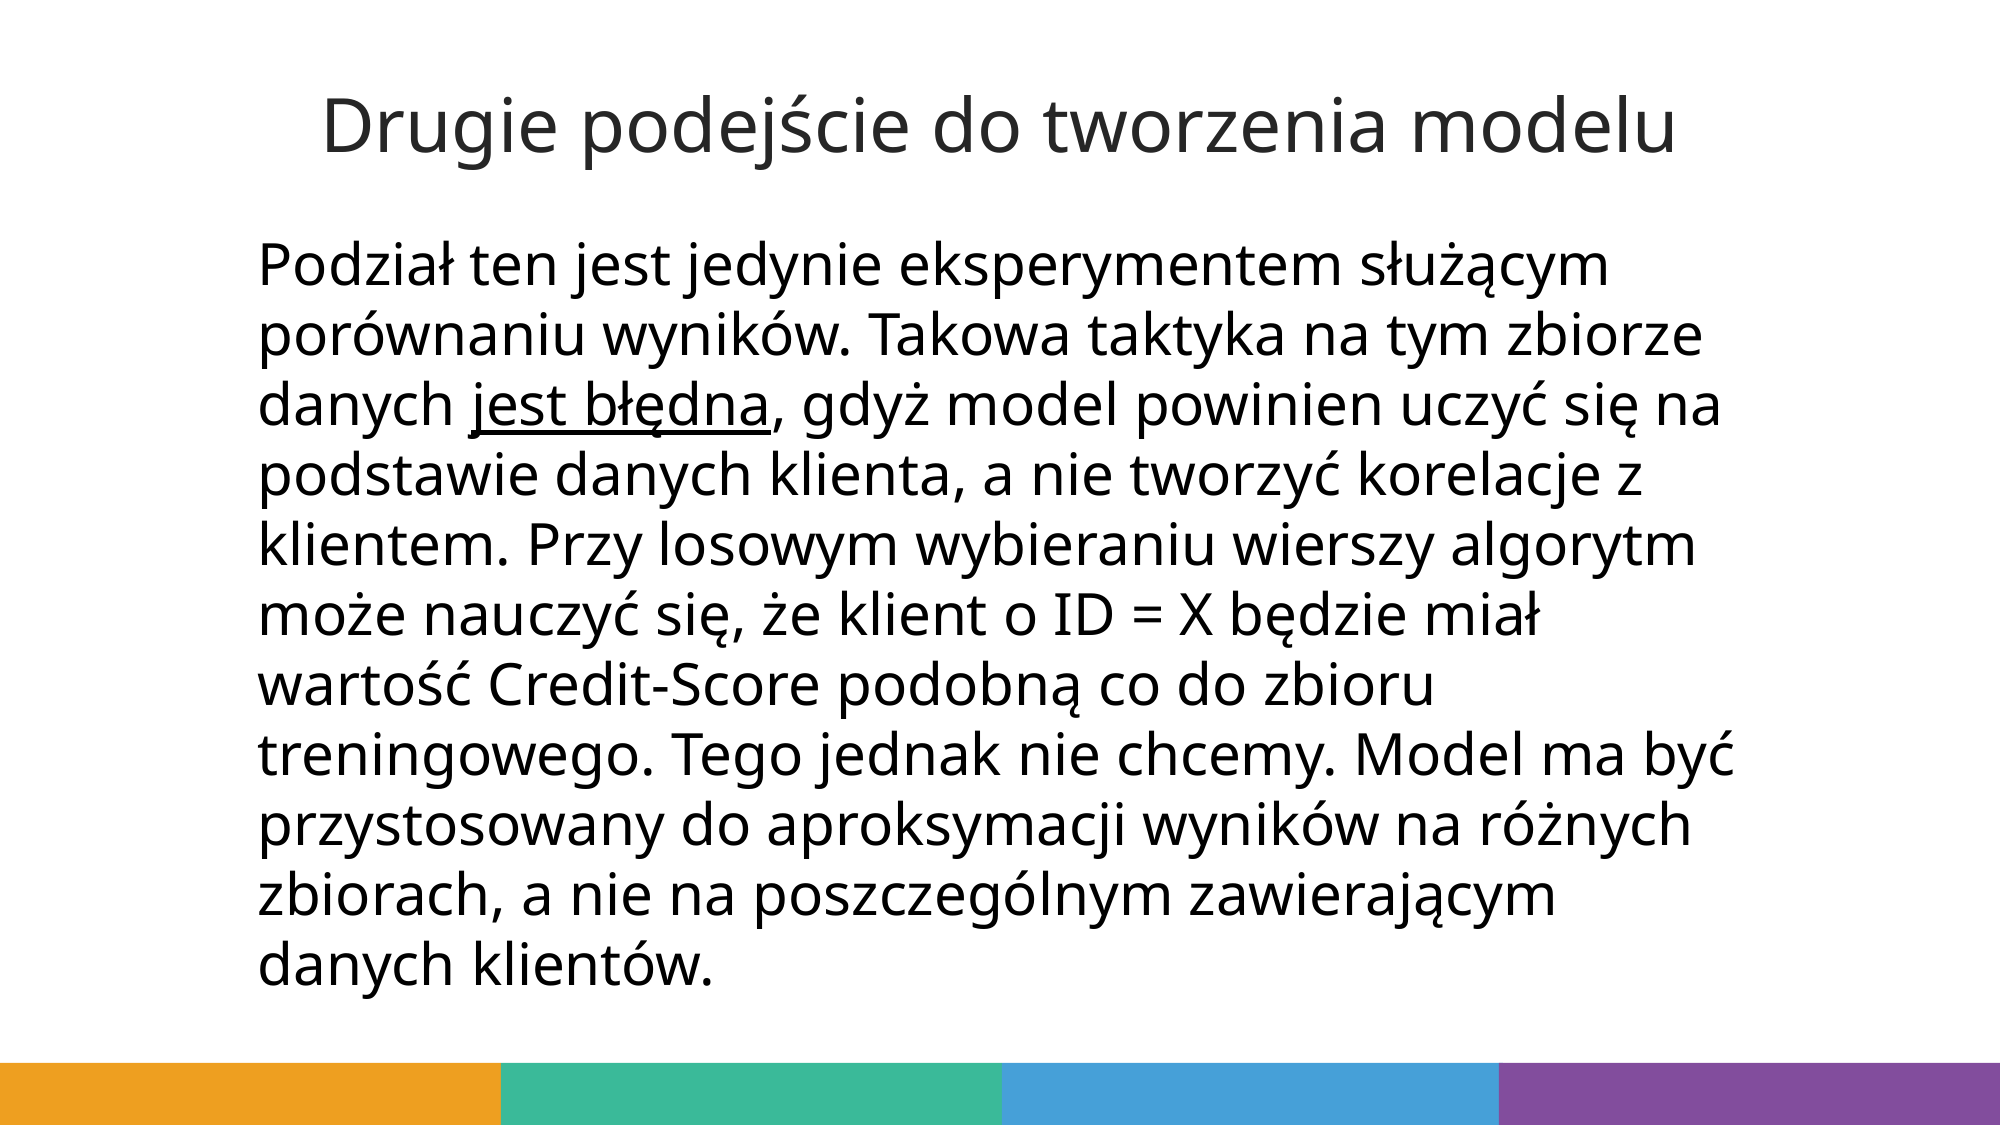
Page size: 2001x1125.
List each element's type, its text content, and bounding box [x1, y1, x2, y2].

title Drugie podejście do tworzenia modelu [156, 49, 1844, 208]
text_box Podział ten jest jedynie eksperymentem służącym porównaniu wyników. Takowa taktyka na tym zbiorze danych jest błędna, gdyż model powinien uczyć się na podstawie danych klienta, a nie tworzyć korelacje z klientem. Przy losowym wybieraniu wierszy algorytm może nauczyć się, że klient o ID = X będzie miał wartość Credit-Score podobną co do zbioru treningowego. Tego jednak nie chcemy. Model ma być przystosowany do aproksymacji wyników na różnych zbiorach, a nie na poszczególnym zawierającym danych klientów. [243, 220, 1757, 1005]
